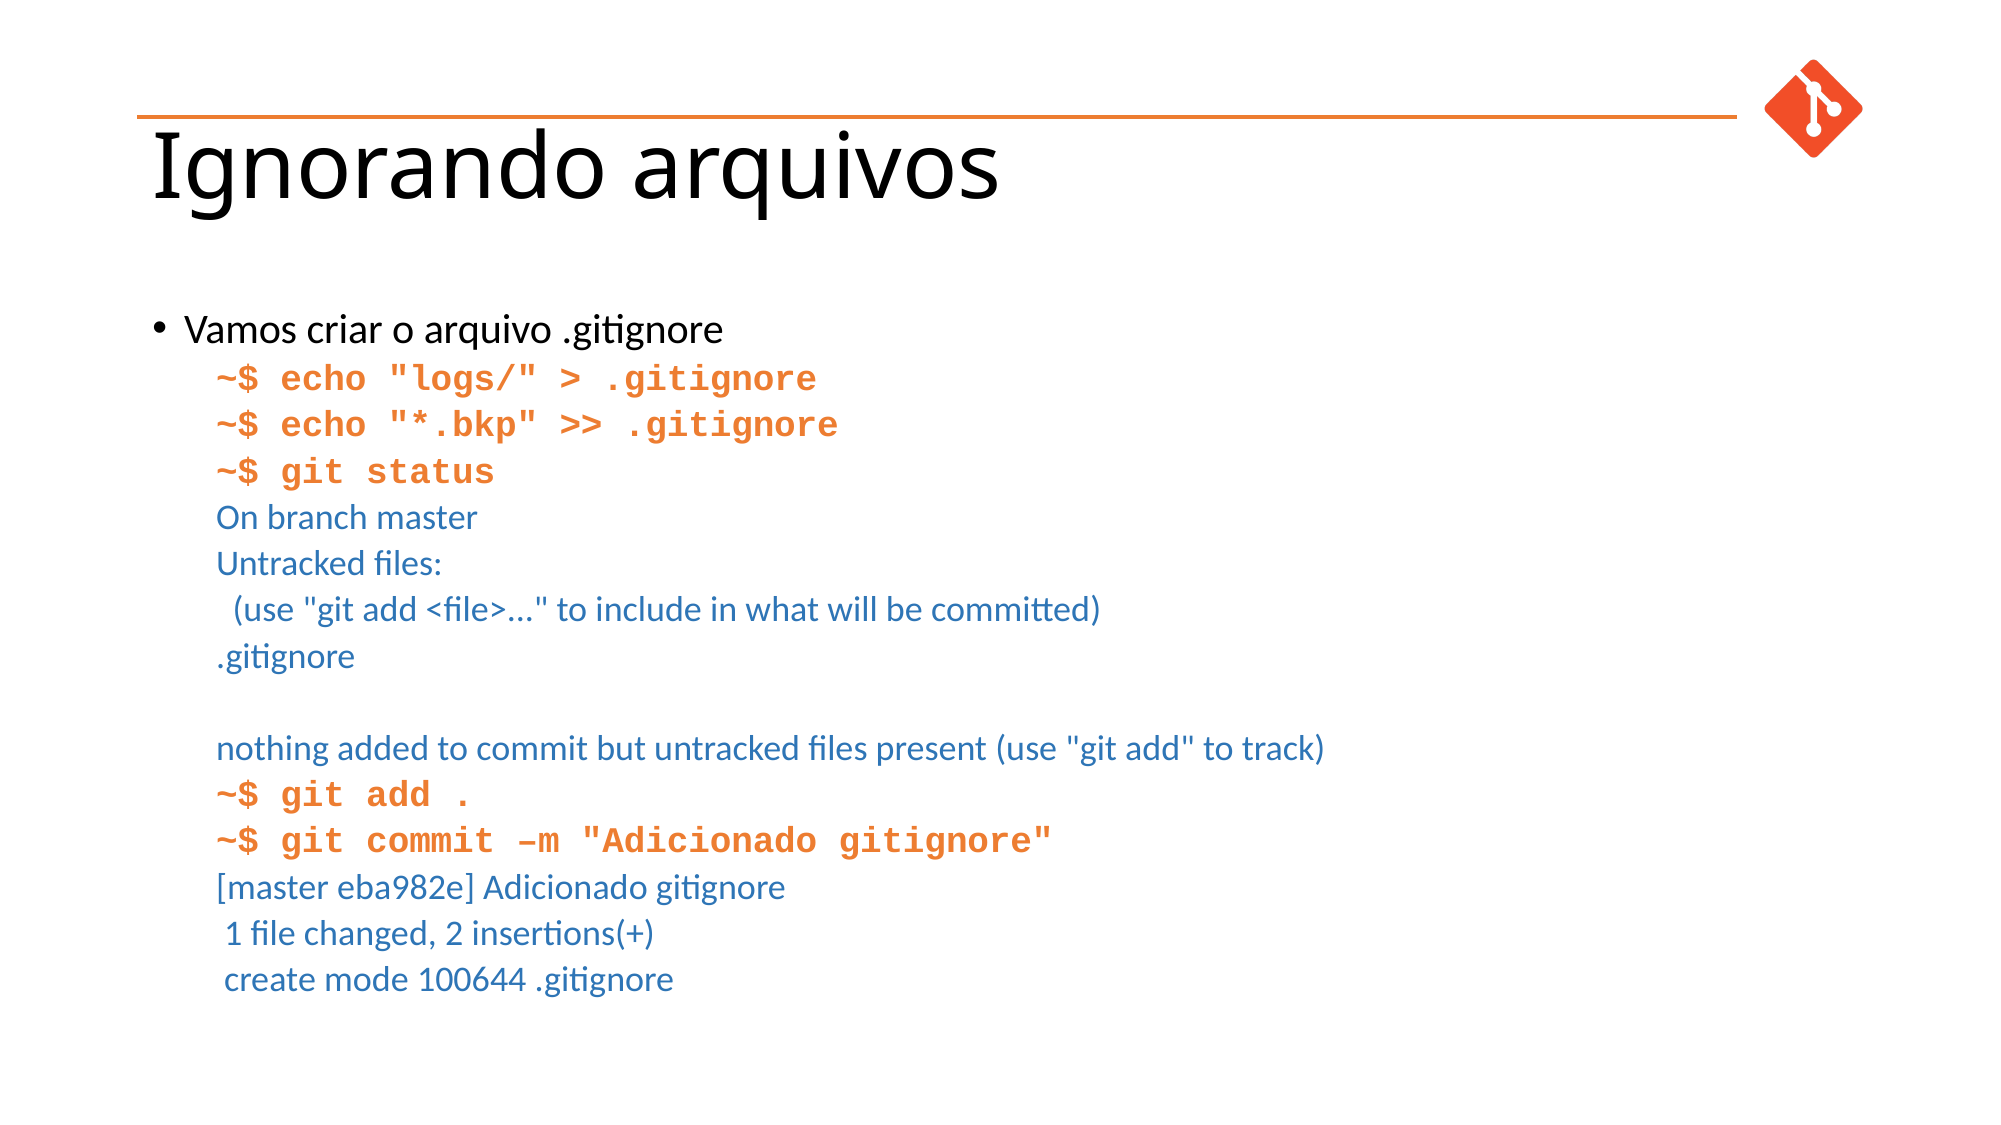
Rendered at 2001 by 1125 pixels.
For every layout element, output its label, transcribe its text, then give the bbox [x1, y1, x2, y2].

title Ignorando arquivos [137, 59, 1863, 278]
list Vamos criar o arquivo .gitignore ~$ echo "logs/" > .gitignore ~$ echo "*.bkp" >> .gitignore ~$ git status On branch master Untracked files: (use "git add <file>..." to include in what will be committed) .gitignore nothing added to commit but untracked files present (use "git add" to track) ~$ git add . ~$ git commit –m "Adicionado gitignore" [master eba982e] Adicionado gitignore 1 file changed, 2 insertions(+) create mode 100644 .gitignore [137, 299, 1863, 1014]
